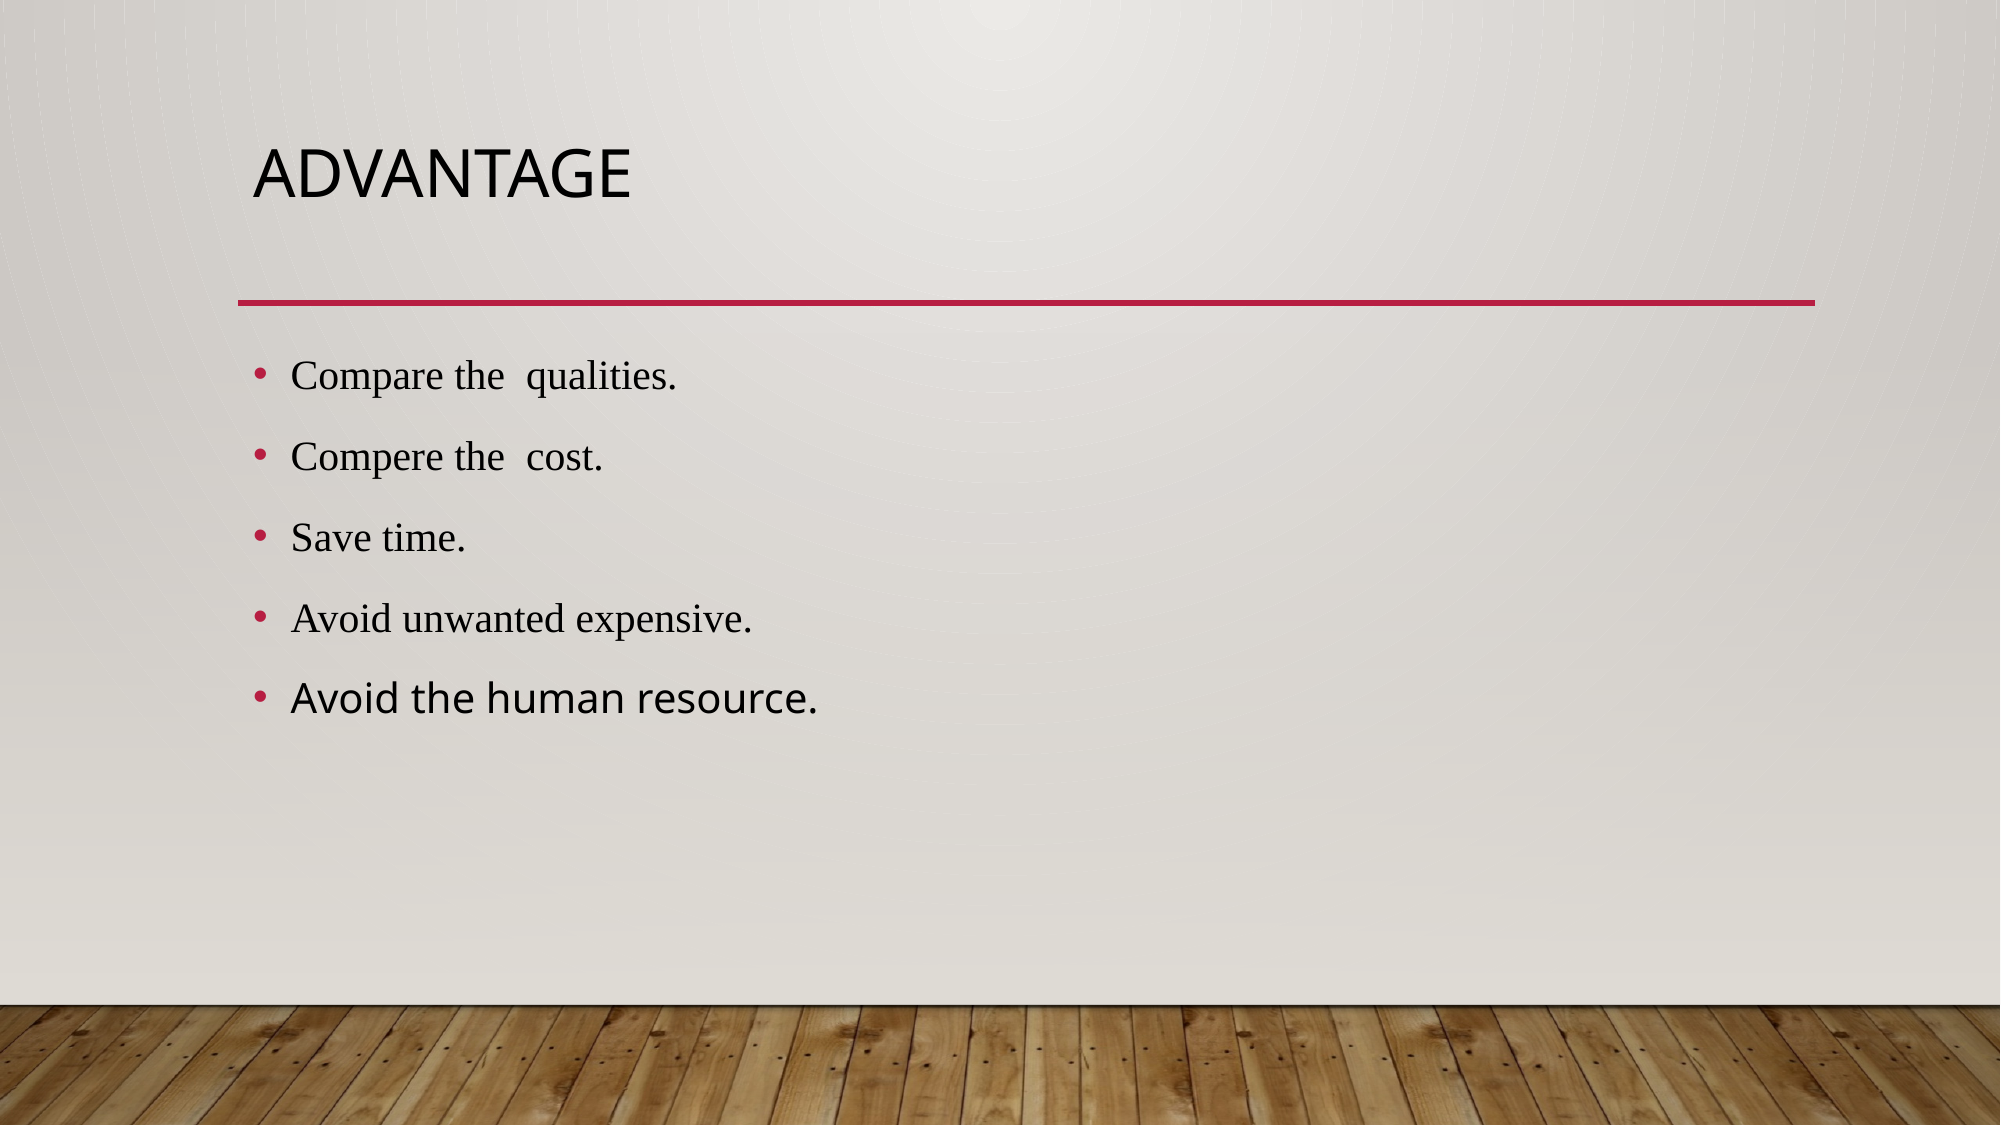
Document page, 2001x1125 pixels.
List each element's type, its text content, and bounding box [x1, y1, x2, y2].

list Compare the qualities. Compere the cost. Save time. Avoid unwanted expensive. Avoid the human resource. [238, 330, 1814, 897]
picture [0, 1005, 2000, 1125]
title Advantage [238, 131, 1814, 305]
